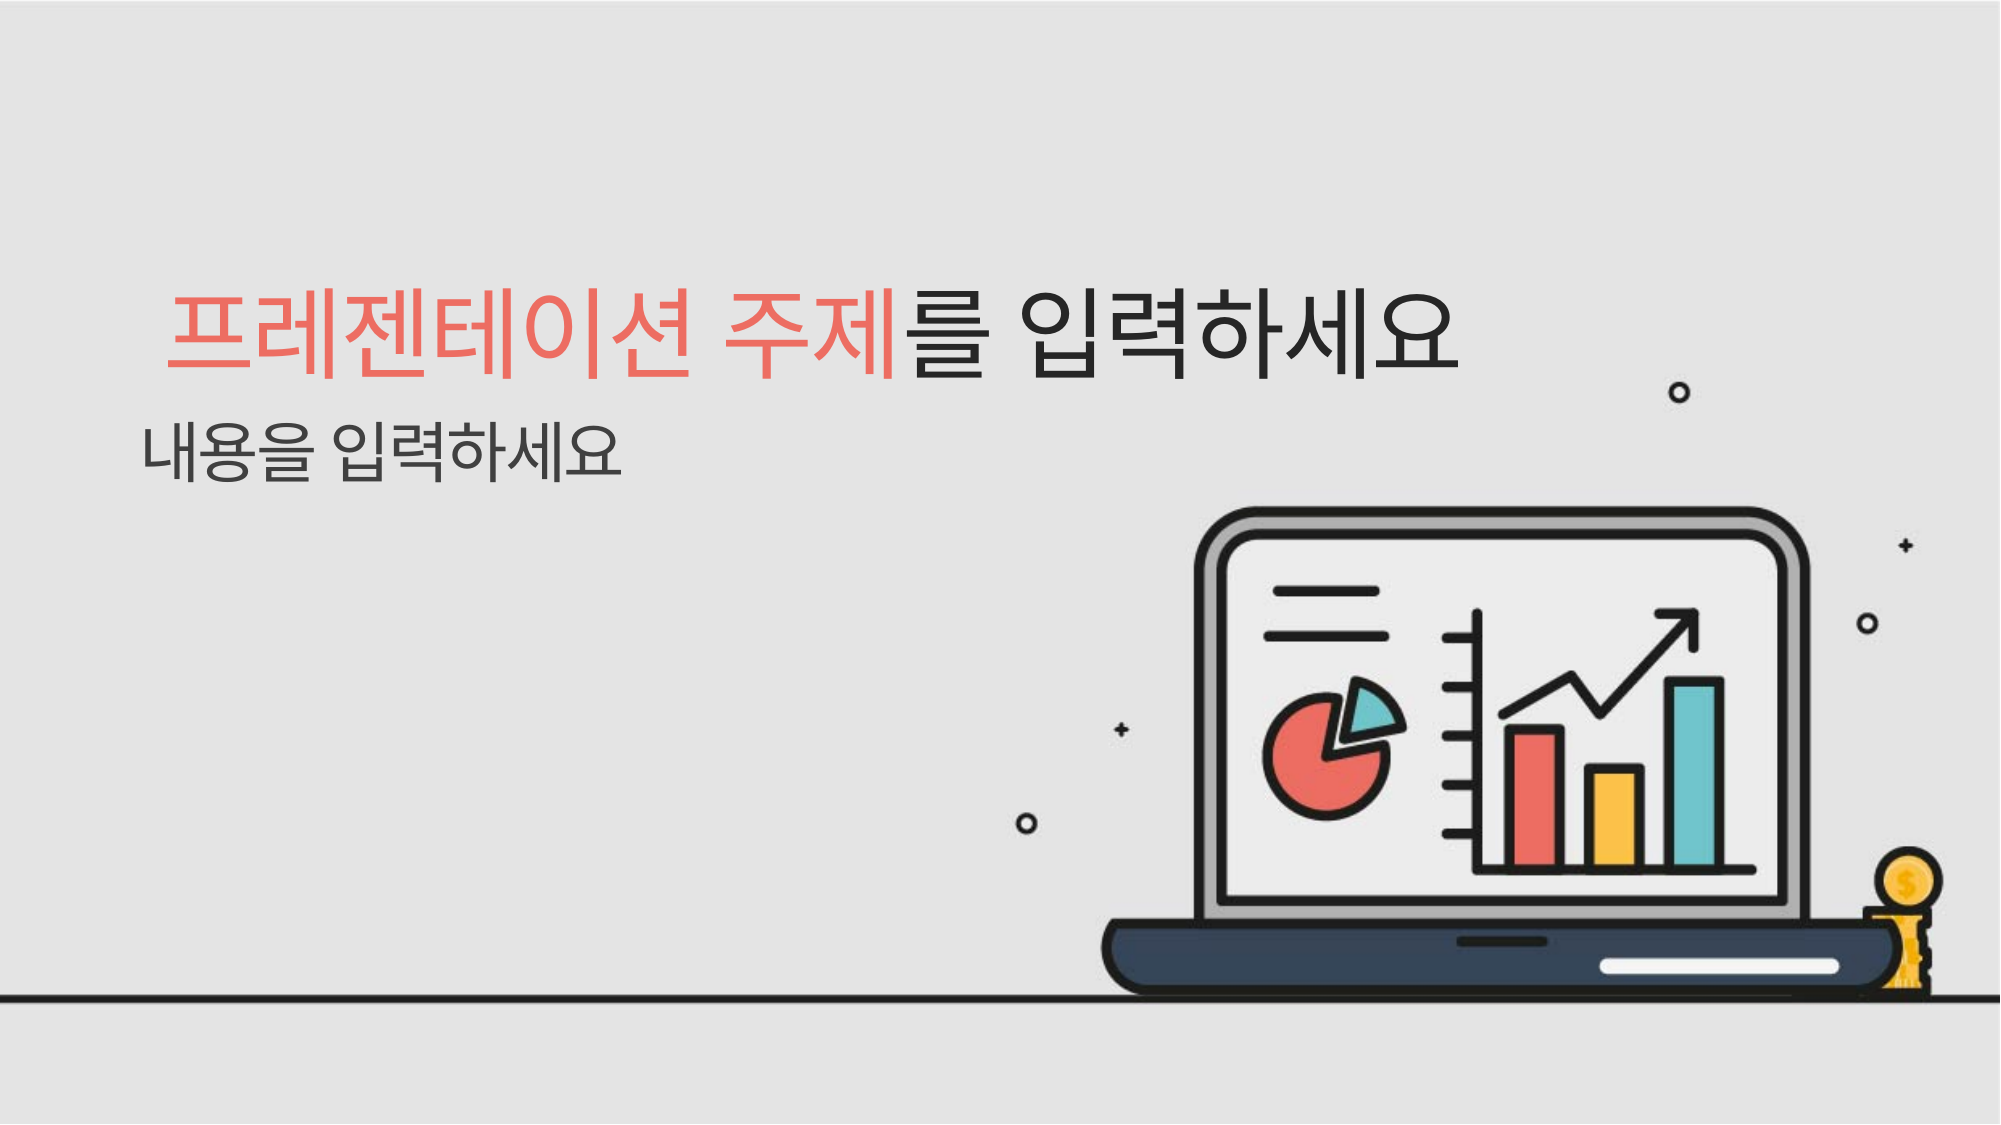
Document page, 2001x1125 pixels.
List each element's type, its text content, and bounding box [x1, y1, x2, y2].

text_box 프레젠테이션 주제를 입력하세요 [150, 264, 1477, 399]
text_box 내용을 입력하세요 [124, 403, 641, 499]
picture [0, 0, 2000, 1124]
